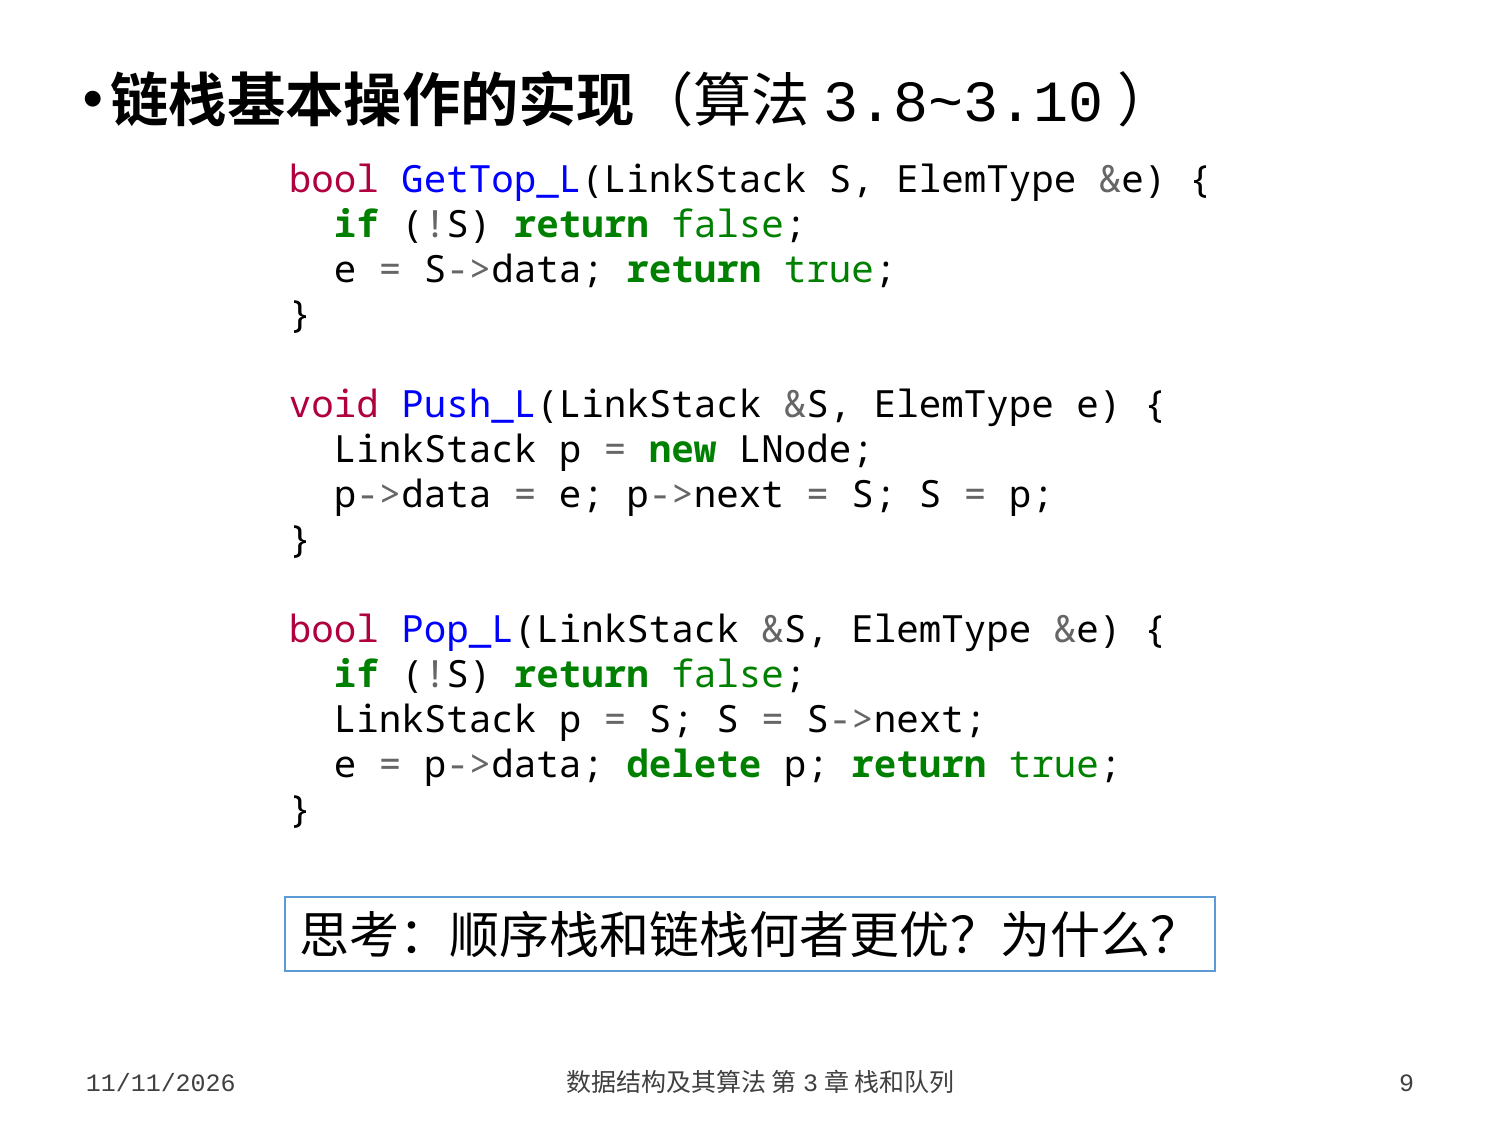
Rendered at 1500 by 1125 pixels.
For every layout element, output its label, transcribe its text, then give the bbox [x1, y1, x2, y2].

list 链栈基本操作的实现（算法3.8~3.10） [70, 58, 1430, 1022]
text_box bool GetTop_L(LinkStack S, ElemType &e) { if (!S) return false; e = S->data; return true; } void Push_L(LinkStack &S, ElemType e) { LinkStack p = new LNode; p->data = e; p->next = S; S = p; } bool Pop_L(LinkStack &S, ElemType &e) { if (!S) return false; LinkStack p = S; S = S->next; e = p->data; delete p; return true; } [274, 147, 1226, 838]
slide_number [70, 1045, 270, 1105]
text_box 思考：顺序栈和链栈何者更优？为什么？ [284, 896, 1216, 972]
footer 数据结构及其算法 第3章 栈和队列 [287, 1045, 1235, 1105]
slide_number 9 [1251, 1045, 1430, 1105]
